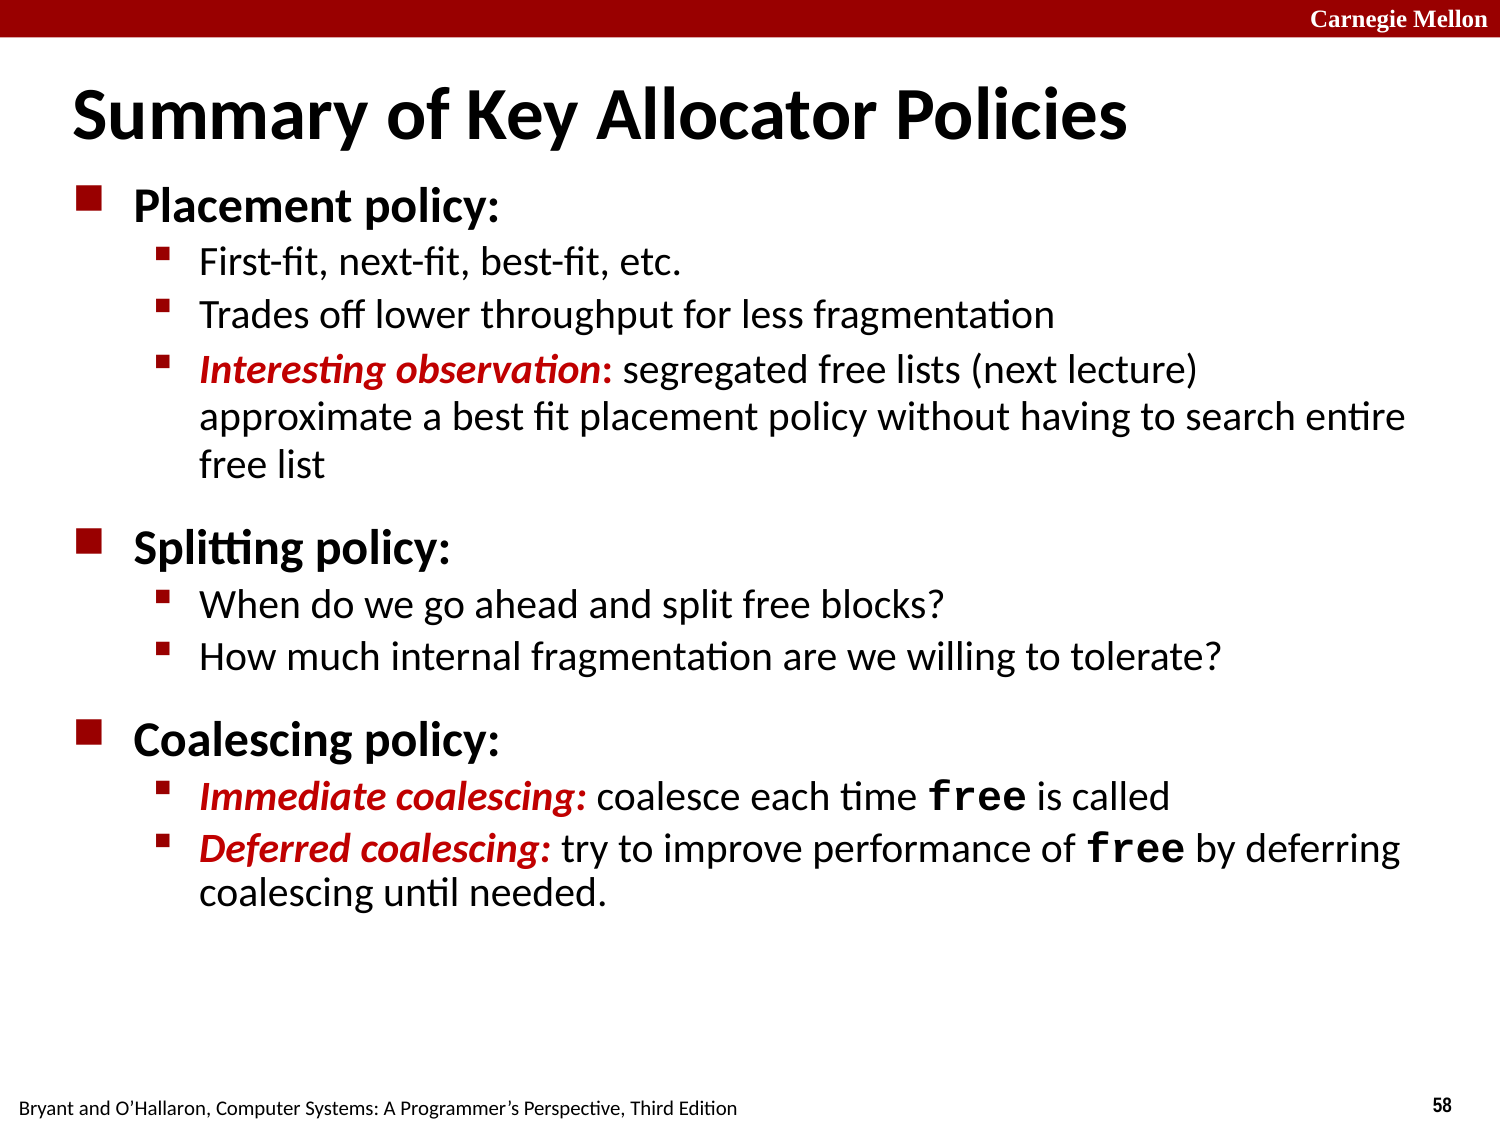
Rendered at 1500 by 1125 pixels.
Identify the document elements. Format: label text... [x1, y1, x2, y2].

list Placement policy: First-fit, next-fit, best-fit, etc. Trades off lower throughput for less fragmentation Interesting observation: segregated free lists (next lecture) approximate a best fit placement policy without having to search entire free list Splitting policy: When do we go ahead and split free blocks? How much internal fragmentation are we willing to tolerate? Coalescing policy: Immediate coalescing: coalesce each time free is called Deferred coalescing: try to improve performance of free by deferring coalescing until needed. [61, 174, 1426, 1078]
title Summary of Key Allocator Policies [57, 62, 1433, 157]
